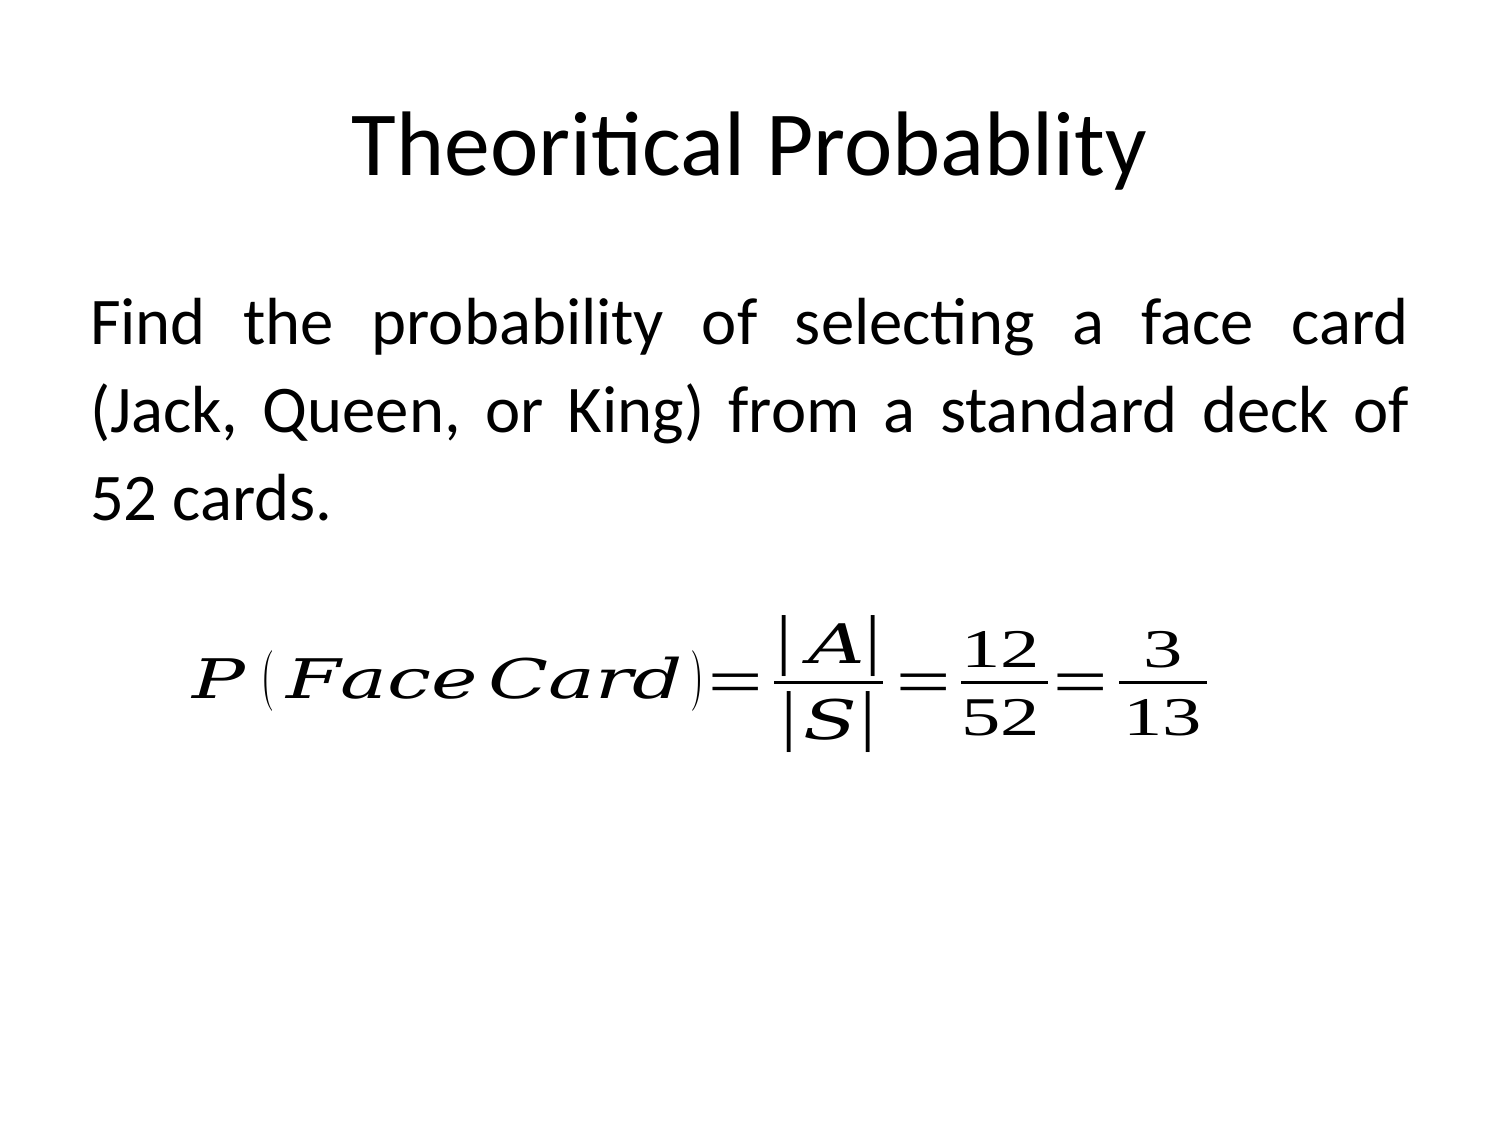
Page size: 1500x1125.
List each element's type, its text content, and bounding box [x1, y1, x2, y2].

title Theoritical Probablity [75, 45, 1425, 233]
list Find the probability of selecting a face card (Jack, Queen, or King) from a standard deck of 52 cards. [75, 262, 1425, 1005]
